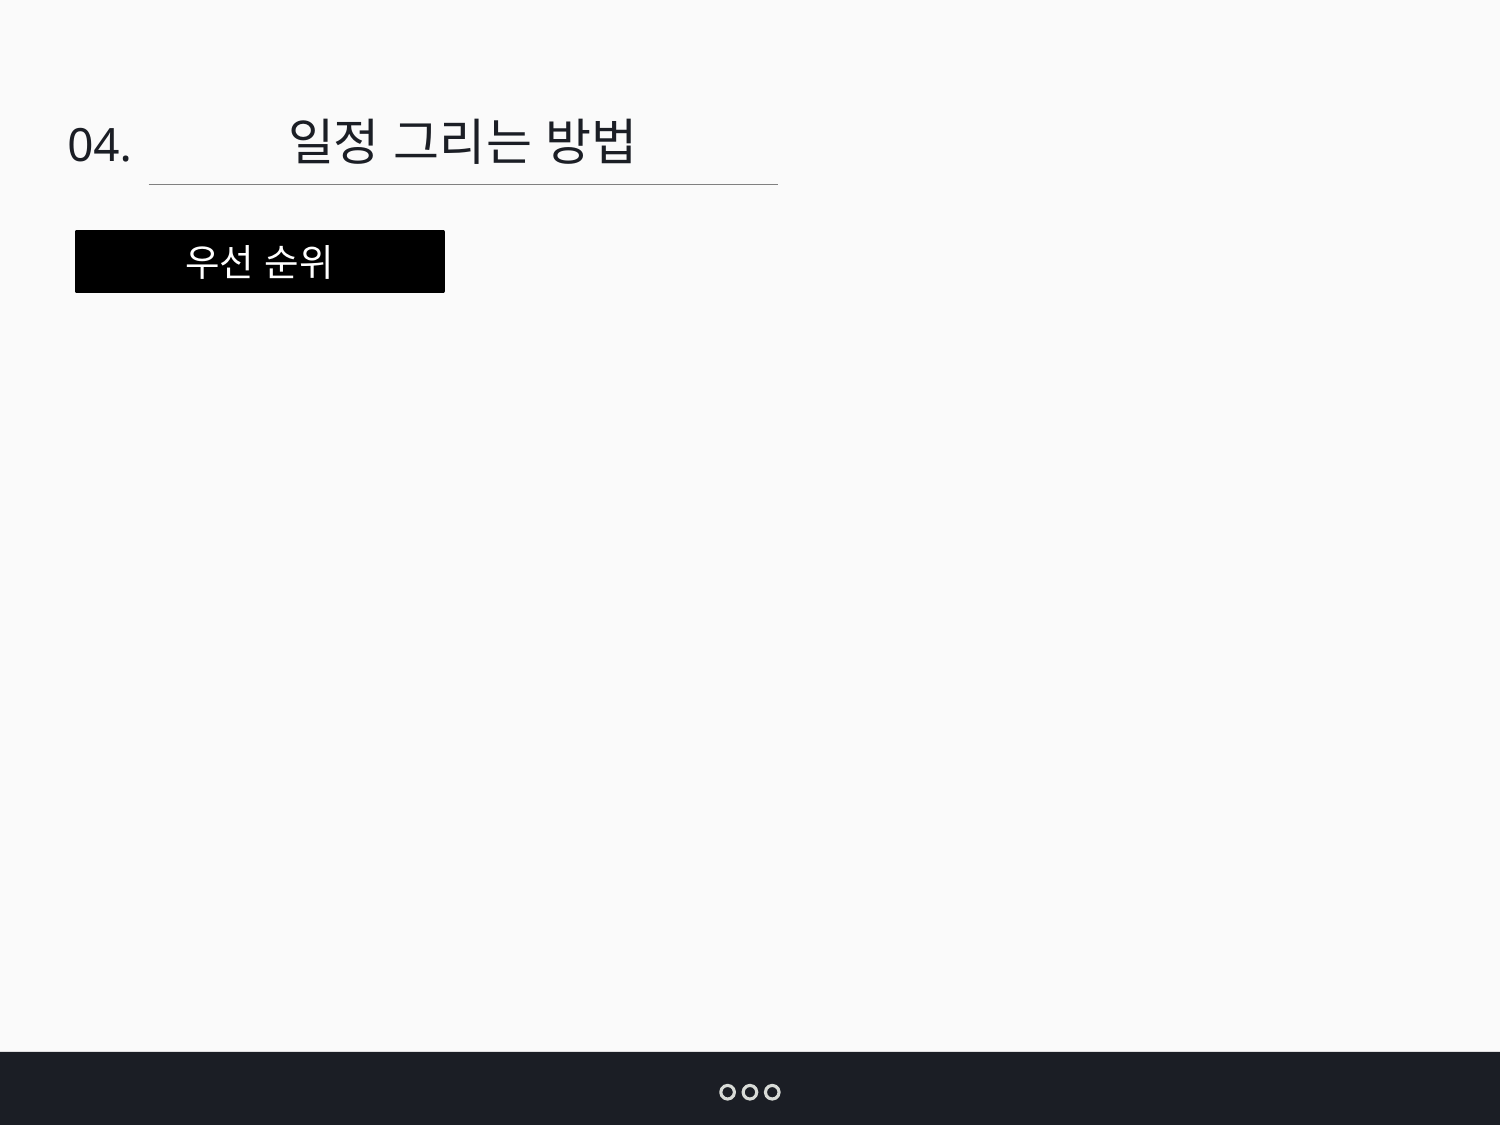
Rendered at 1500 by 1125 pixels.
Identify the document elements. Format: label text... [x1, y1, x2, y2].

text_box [720, 1085, 780, 1100]
text_box 일정 그리는 방법 [105, 102, 821, 178]
text_box 우선 순위 [75, 230, 445, 293]
text_box 04. [45, 107, 166, 178]
